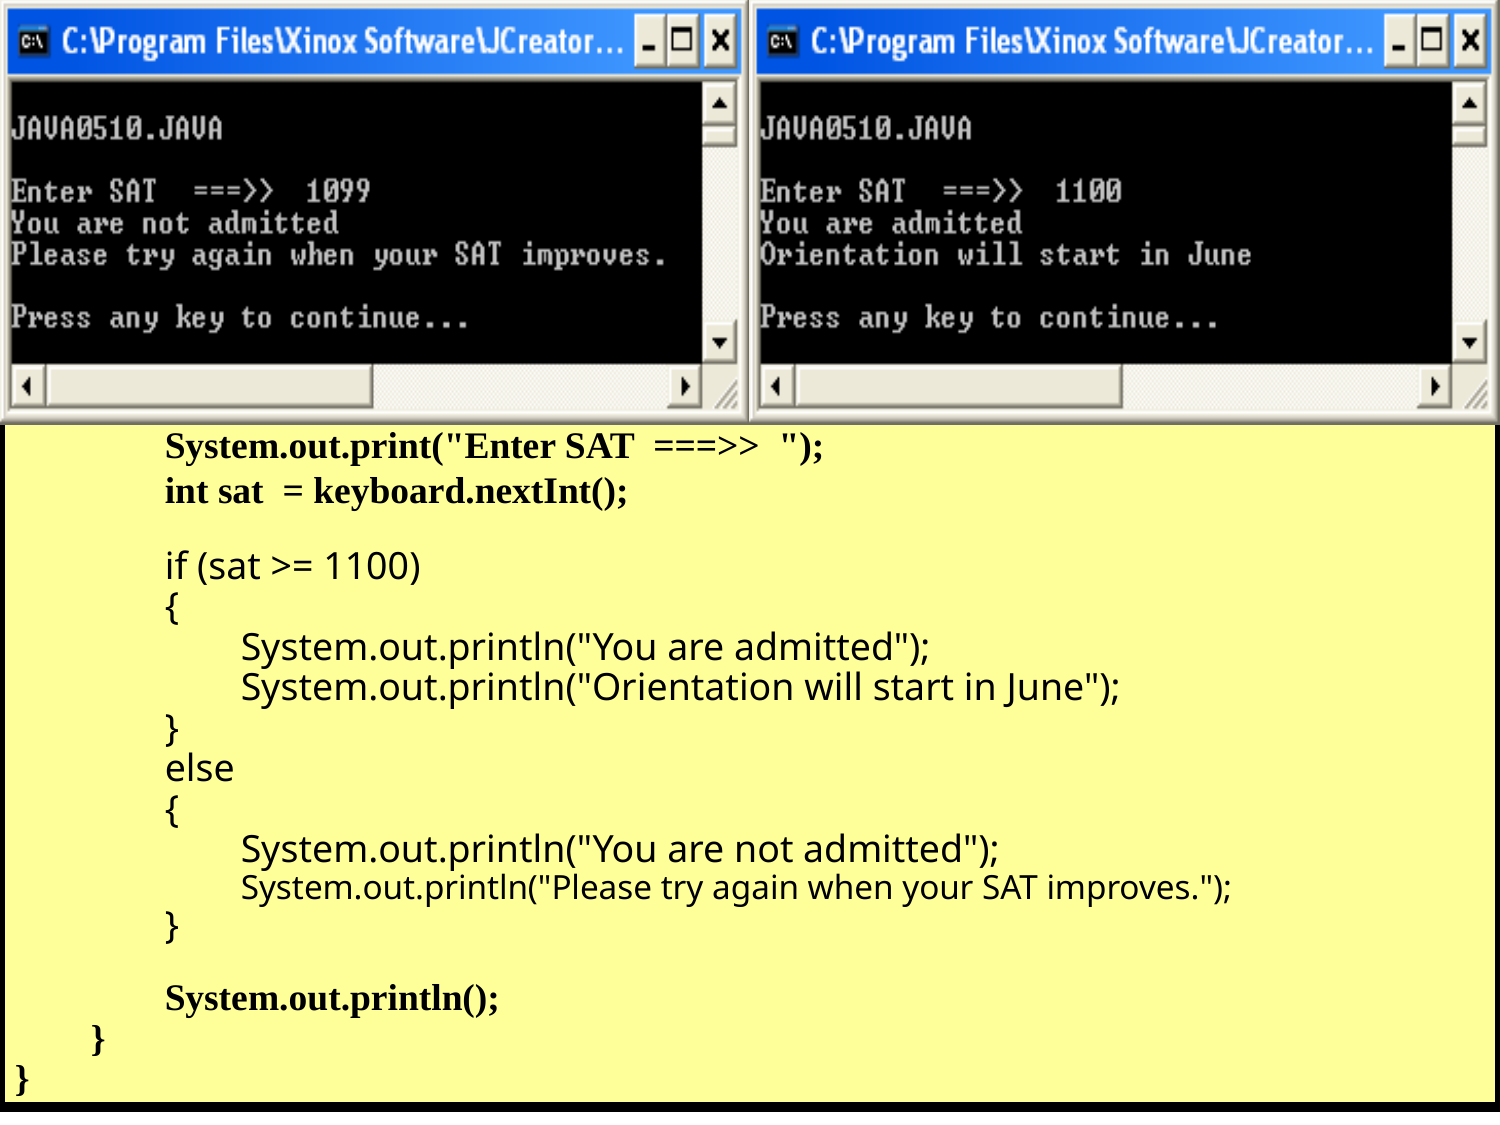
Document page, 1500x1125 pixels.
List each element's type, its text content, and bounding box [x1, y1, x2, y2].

text_box // Java0510.java // This program demonstrates two-way selection with <if..else>. // Multiple statements require the use of block structure. import java.util.Scanner public class Java0510 { public static void main (String args[]) { System.out.println("\nJAVA0510.JAVA\n"); Scanner keyboard = new Scanner(System.in); System.out.print("Enter SAT ===>> "); int sat = keyboard.nextInt(); if (sat >= 1100) { System.out.println("You are admitted"); System.out.println("Orientation will start in June"); } else { System.out.println("You are not admitted"); System.out.println("Please try again when your SAT improves."); } System.out.println(); } } [0, 434, 1500, 1108]
picture [0, 0, 1500, 426]
